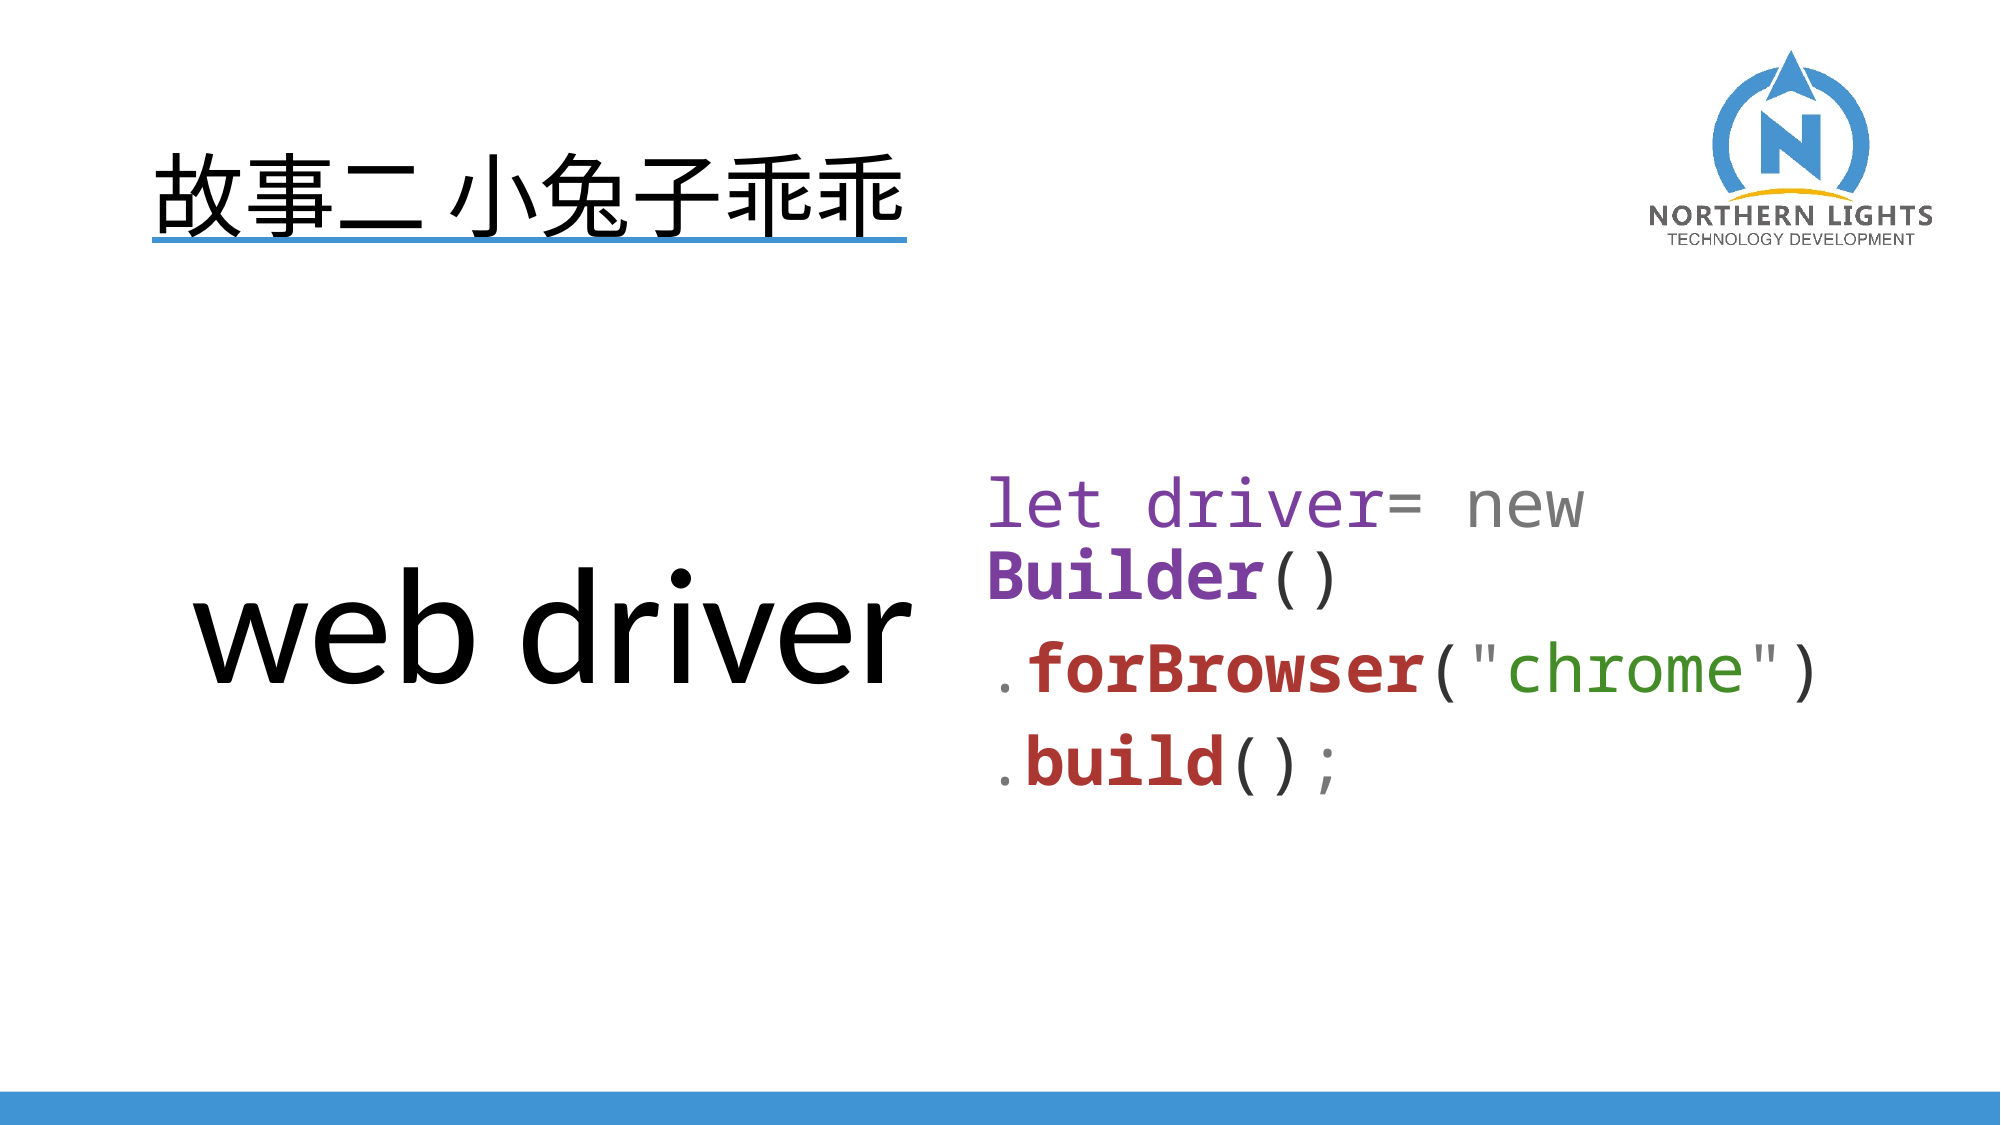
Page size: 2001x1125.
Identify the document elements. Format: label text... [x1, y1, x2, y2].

list let driver= new Builder() .forBrowser("chrome") .build(); [970, 462, 1887, 773]
picture [1614, 33, 1964, 266]
text_box web driver [137, 509, 971, 725]
title 故事二 小兔子乖乖 [137, 129, 1387, 272]
